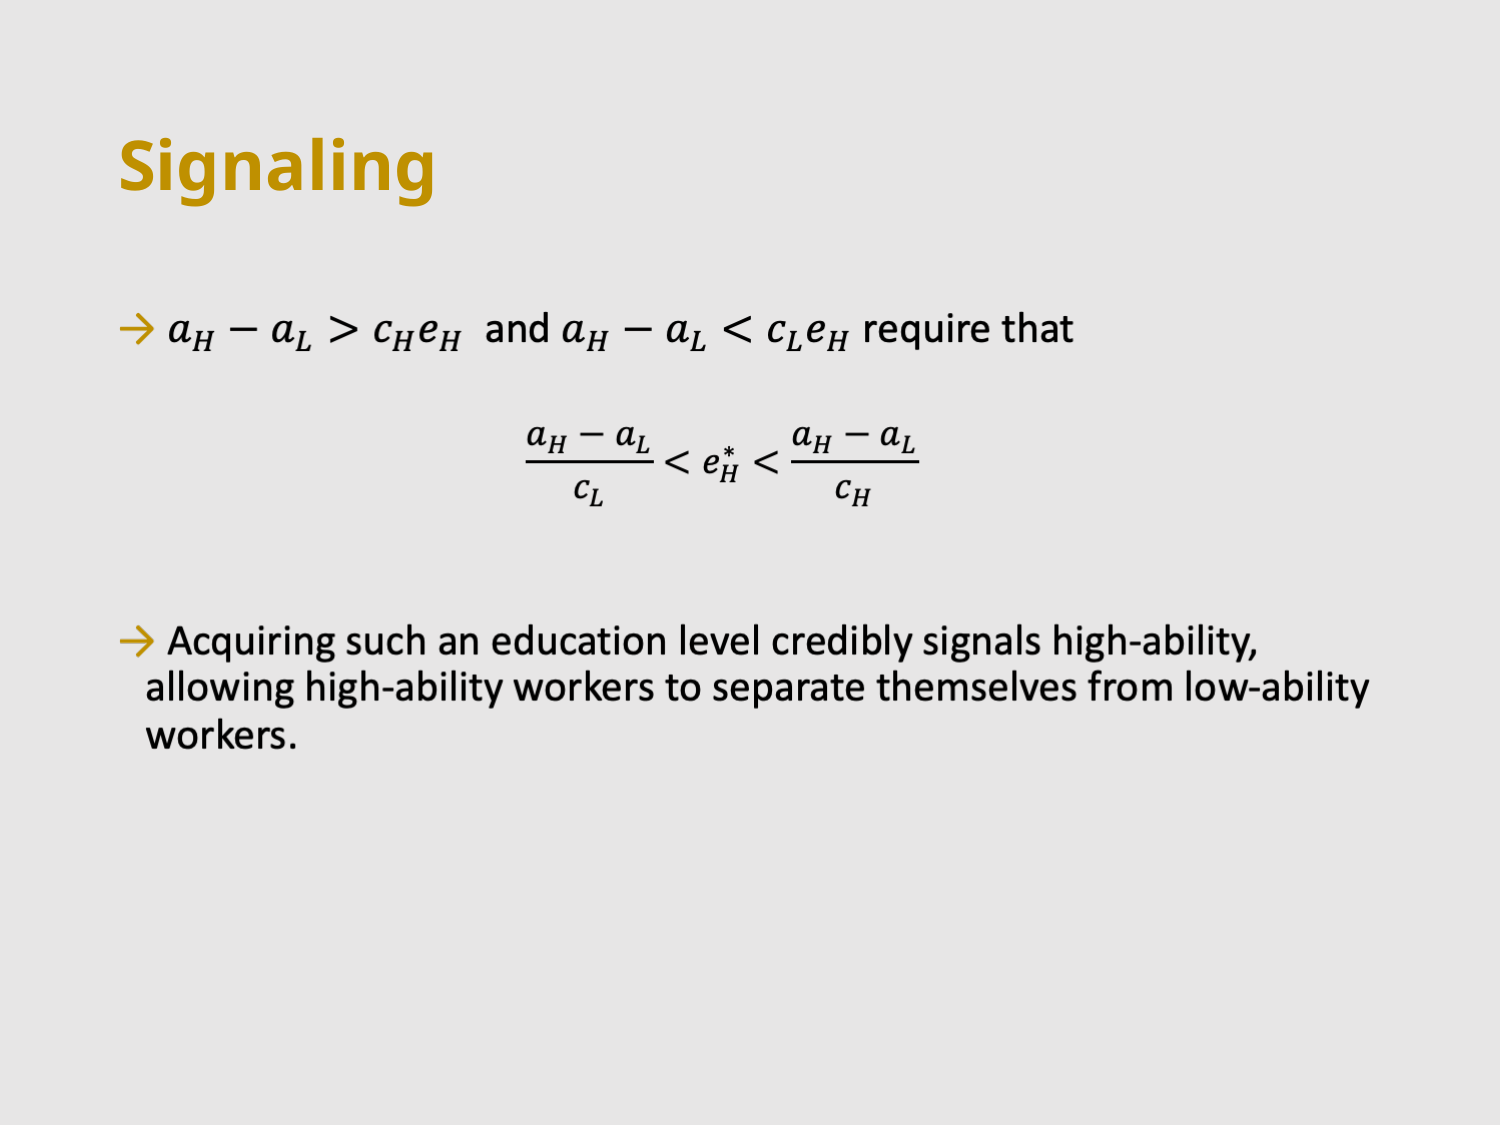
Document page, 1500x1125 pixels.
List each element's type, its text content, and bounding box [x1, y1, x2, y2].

title Signaling [103, 59, 1397, 278]
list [89, 285, 1407, 1015]
